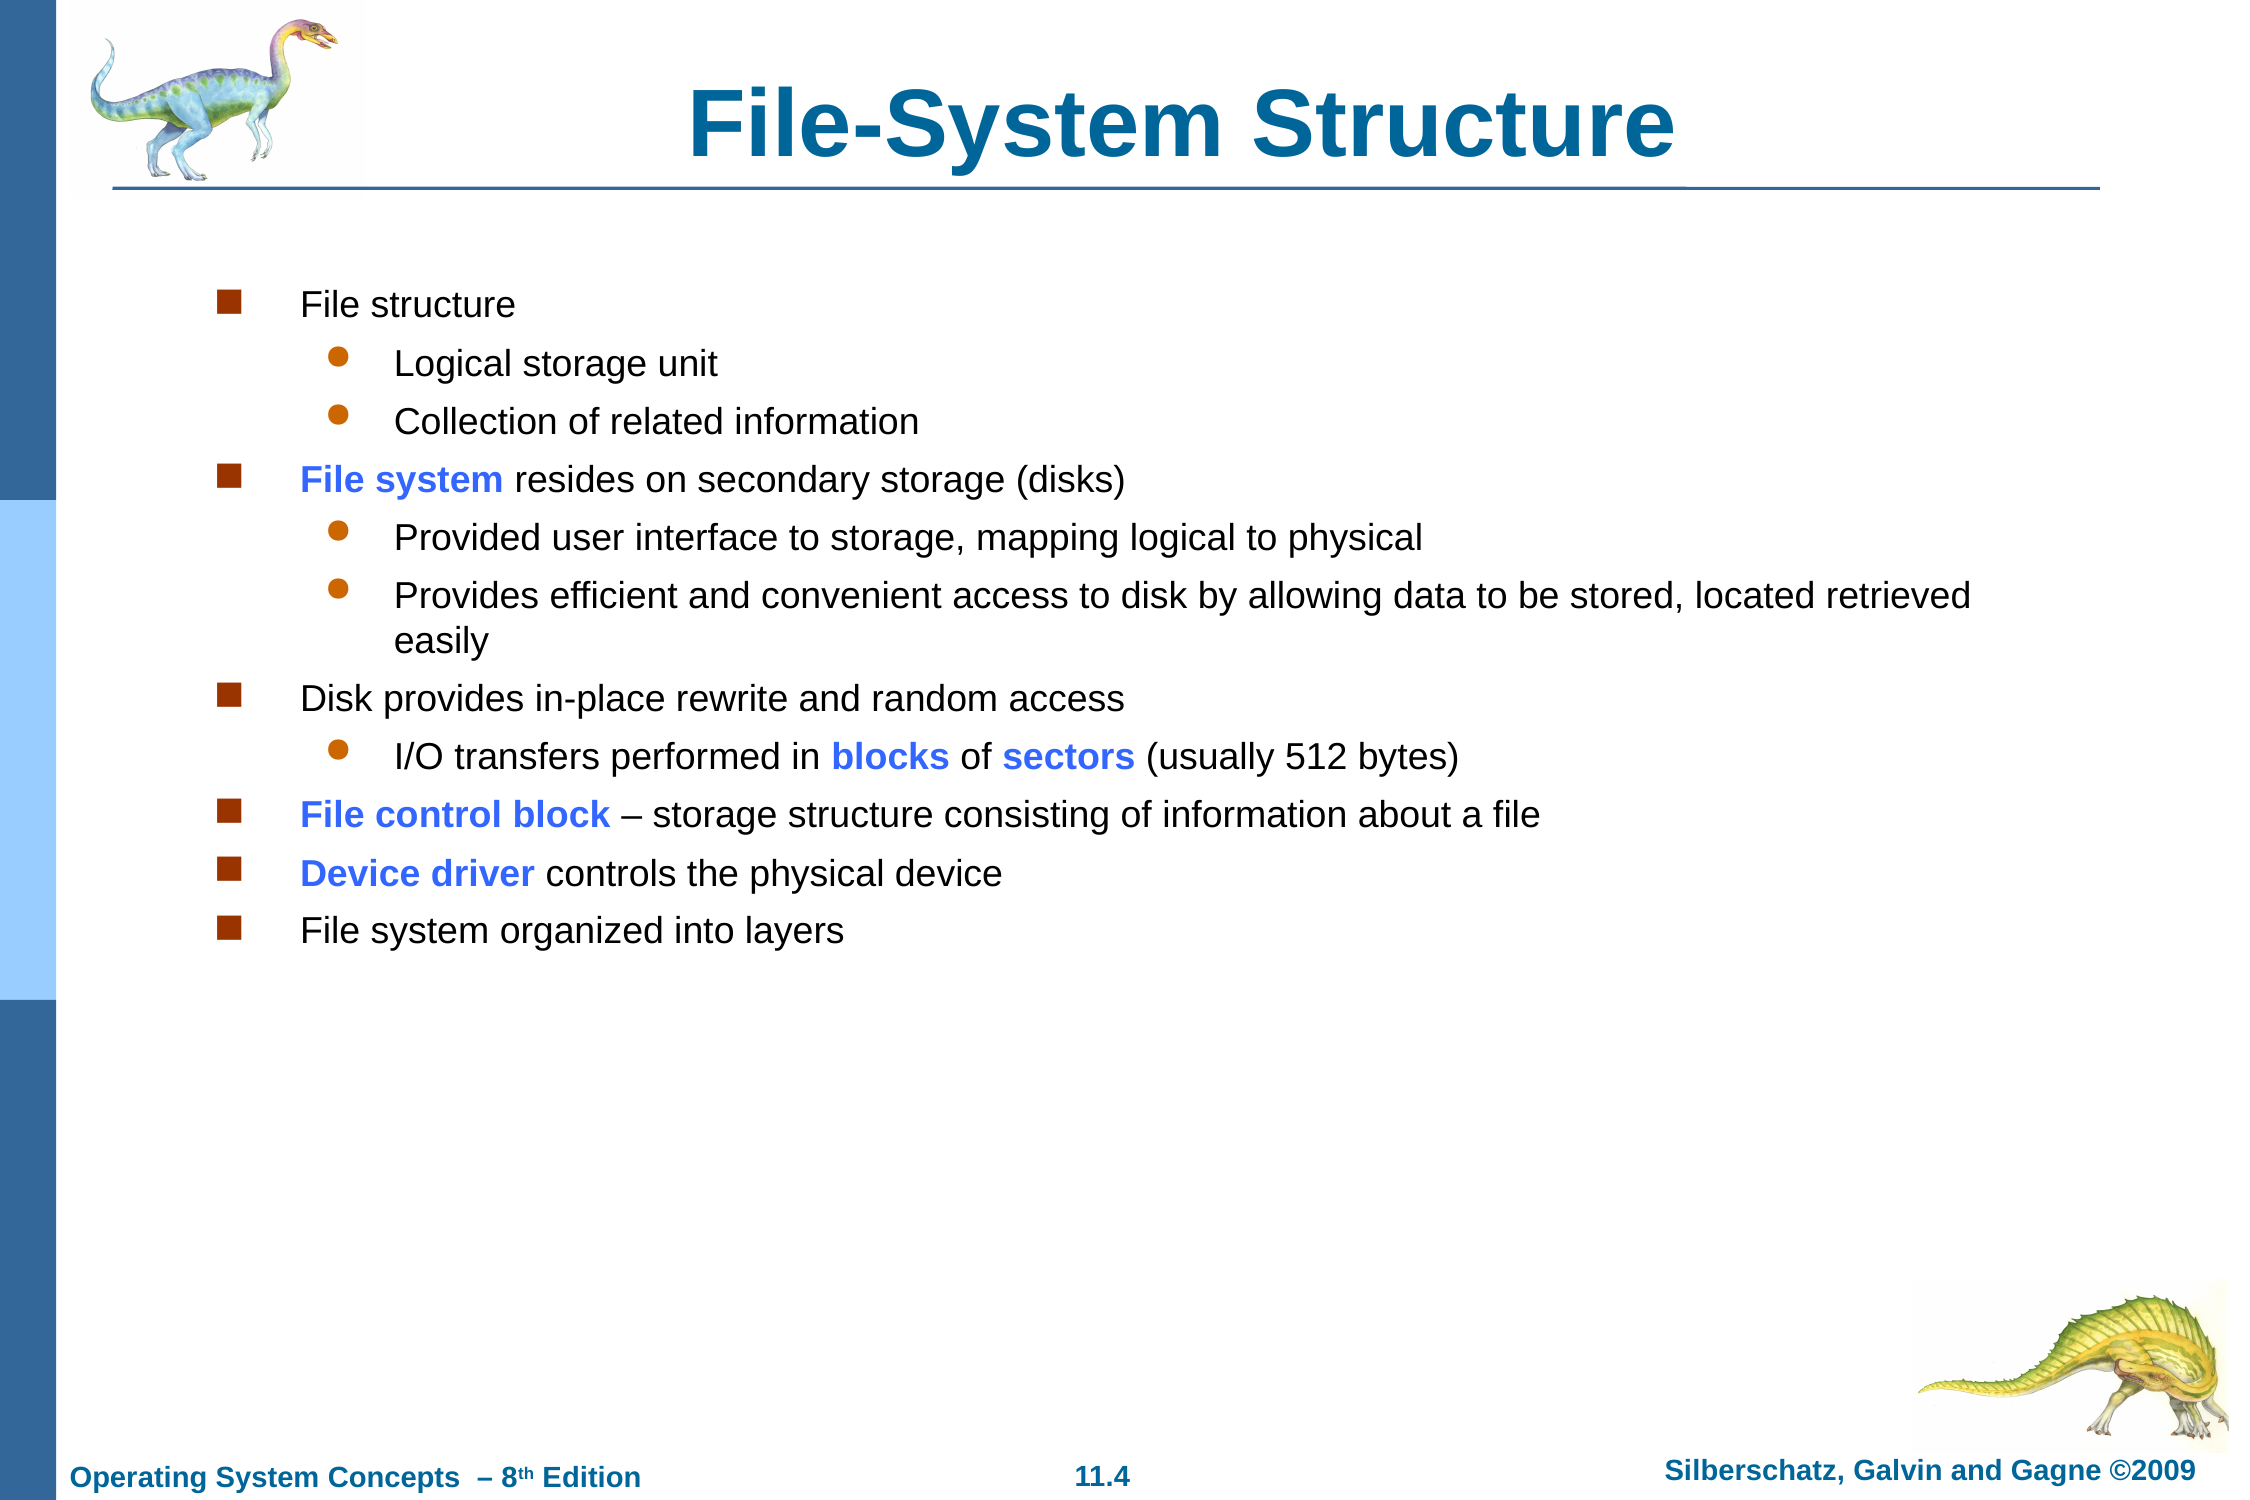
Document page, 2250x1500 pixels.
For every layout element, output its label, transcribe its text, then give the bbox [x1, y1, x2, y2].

picture [1913, 1279, 2229, 1453]
list File structure Logical storage unit Collection of related information File system resides on secondary storage (disks) Provided user interface to storage, mapping logical to physical Provides efficient and convenient access to disk by allowing data to be stored, located retrieved easily Disk provides in-place rewrite and random access I/O transfers performed in blocks of sectors (usually 512 bytes) File control block – storage structure consisting of information about a file Device driver controls the physical device File system organized into layers [198, 269, 2100, 1261]
title File-System Structure [227, 60, 2138, 187]
picture [70, 0, 365, 199]
